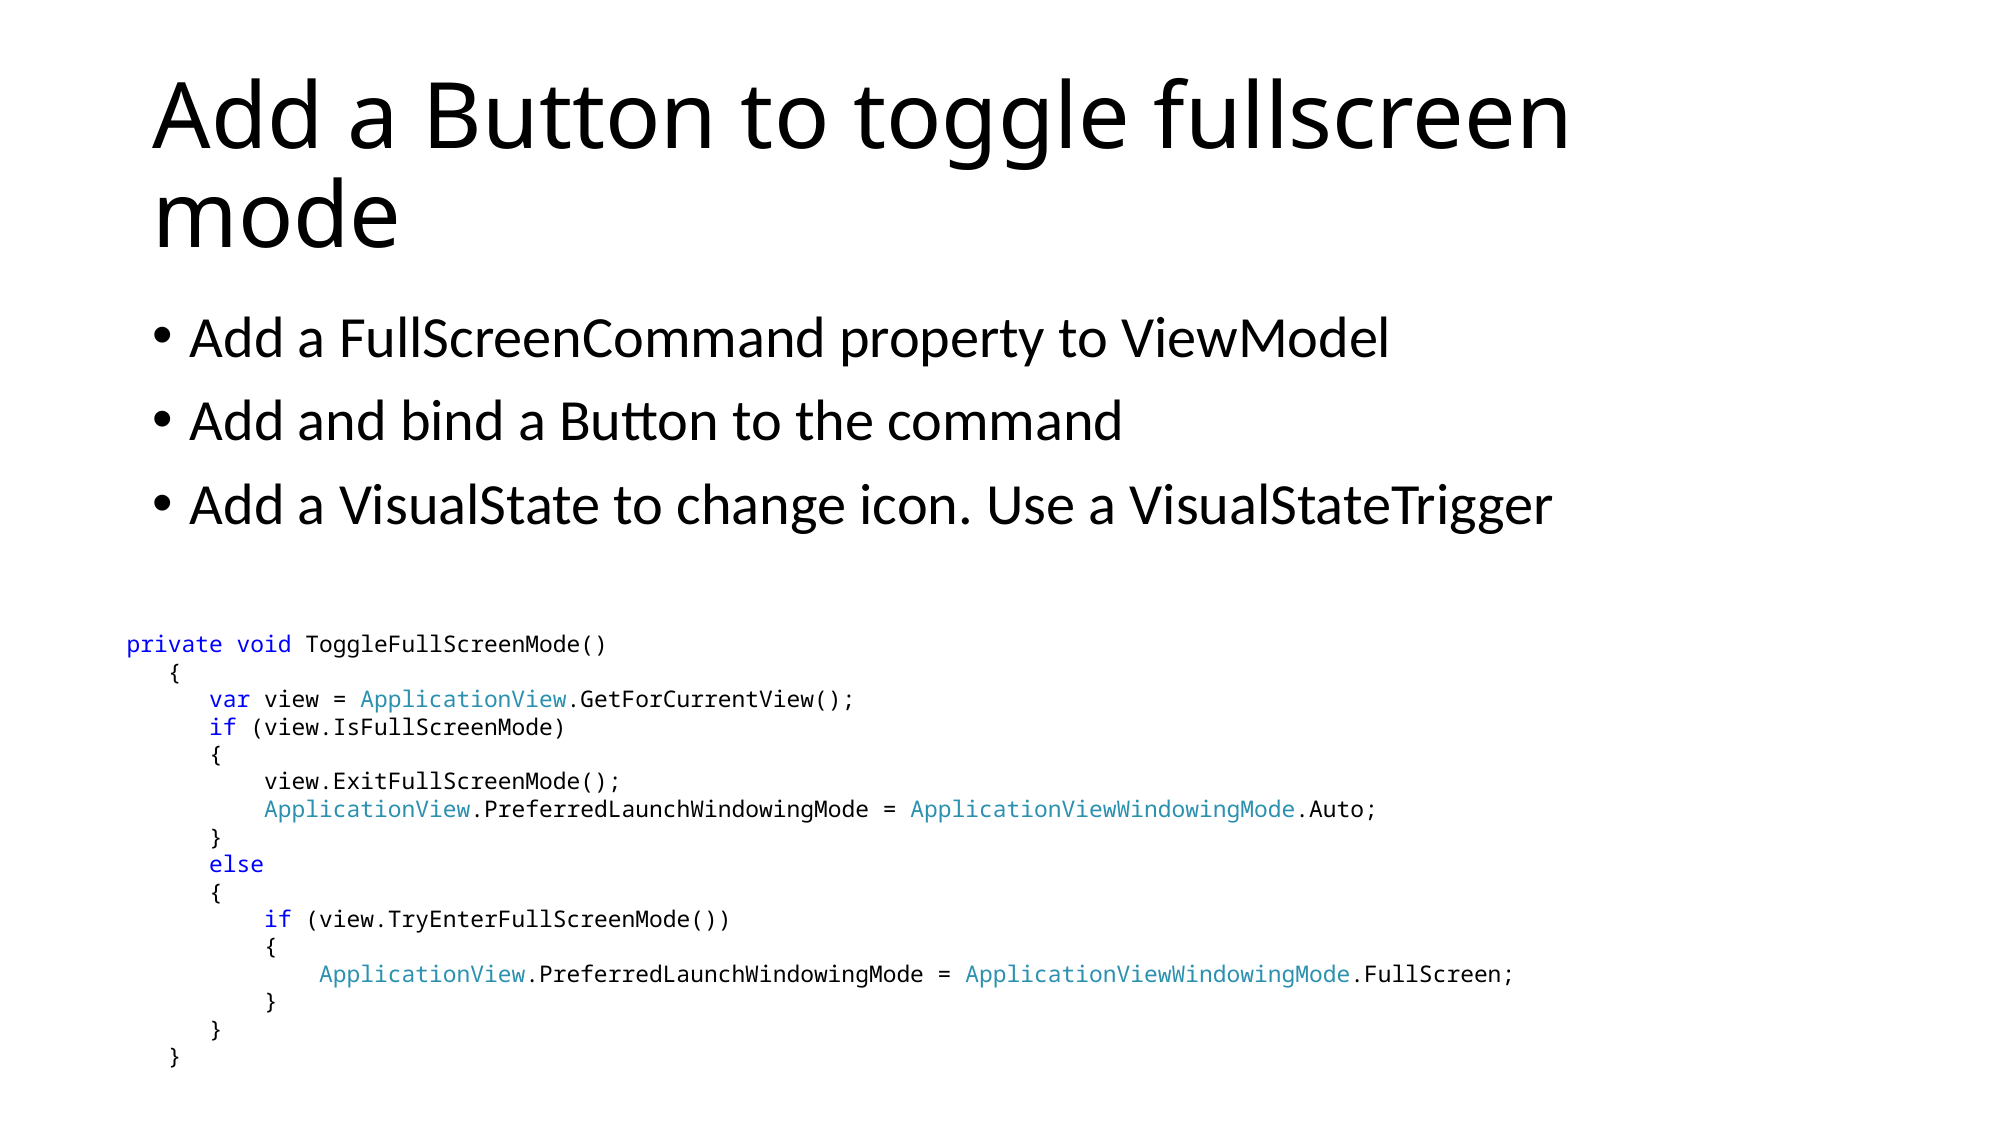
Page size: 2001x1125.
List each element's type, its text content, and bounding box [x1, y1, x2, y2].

text_box private void ToggleFullScreenMode() { var view = ApplicationView.GetForCurrentView(); if (view.IsFullScreenMode) { view.ExitFullScreenMode(); ApplicationView.PreferredLaunchWindowingMode = ApplicationViewWindowingMode.Auto; } else { if (view.TryEnterFullScreenMode()) { ApplicationView.PreferredLaunchWindowingMode = ApplicationViewWindowingMode.FullScreen; } } } [29, 622, 1779, 1077]
list Add a FullScreenCommand property to ViewModel Add and bind a Button to the command Add a VisualState to change icon. Use a VisualStateTrigger [137, 299, 1863, 623]
title Add a Button to toggle fullscreen mode [137, 59, 1863, 278]
